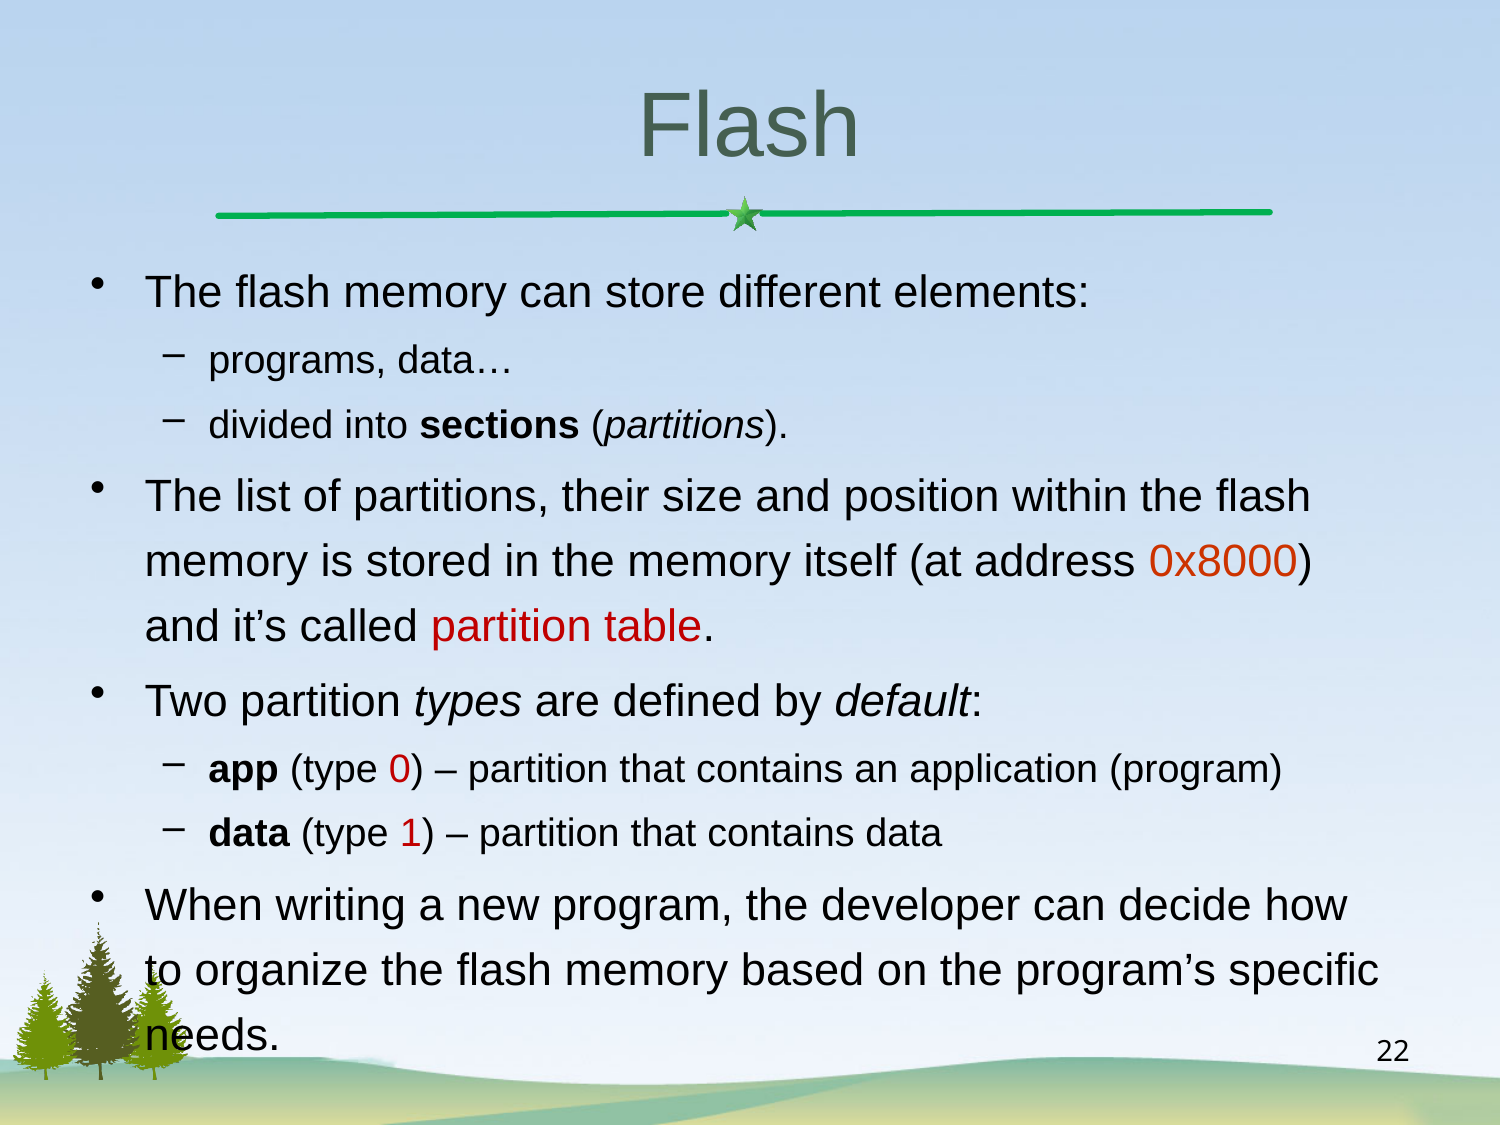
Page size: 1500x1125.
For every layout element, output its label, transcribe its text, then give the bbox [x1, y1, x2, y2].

title Flash [75, 30, 1425, 209]
list The flash memory can store different elements: programs, data… divided into sections (partitions). The list of partitions, their size and position within the flash memory is stored in the memory itself (at address 0x8000) and it’s called partition table. Two partition types are defined by default: app (type 0) – partition that contains an application (program) data (type 1) – partition that contains data When writing a new program, the developer can decide how to organize the flash memory based on the program’s specific needs. [75, 243, 1398, 1071]
picture [0, 0, 1500, 1125]
slide_number 22 [1074, 1024, 1425, 1103]
